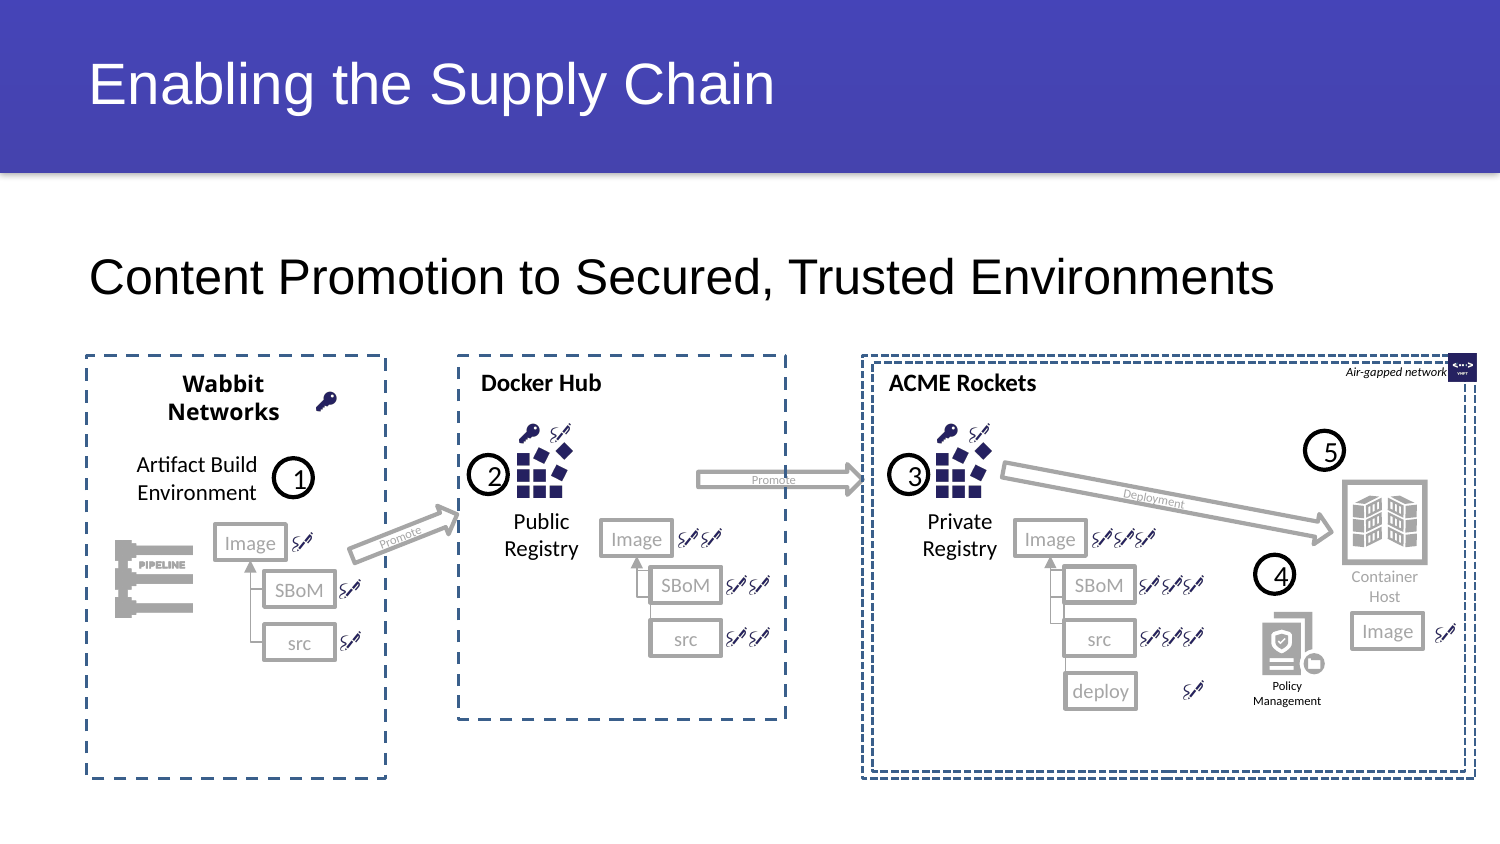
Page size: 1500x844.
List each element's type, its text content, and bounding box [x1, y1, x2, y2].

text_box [857, 353, 1478, 780]
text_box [291, 532, 361, 653]
title Enabling the Supply Chain [74, 38, 1280, 157]
list Content Promotion to Secured, Trusted Environments [74, 237, 1427, 344]
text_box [346, 519, 431, 551]
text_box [791, 463, 852, 496]
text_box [115, 442, 336, 661]
text_box [84, 353, 388, 781]
picture [315, 390, 337, 412]
text_box Scope [72, 344, 1432, 788]
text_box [436, 355, 787, 720]
